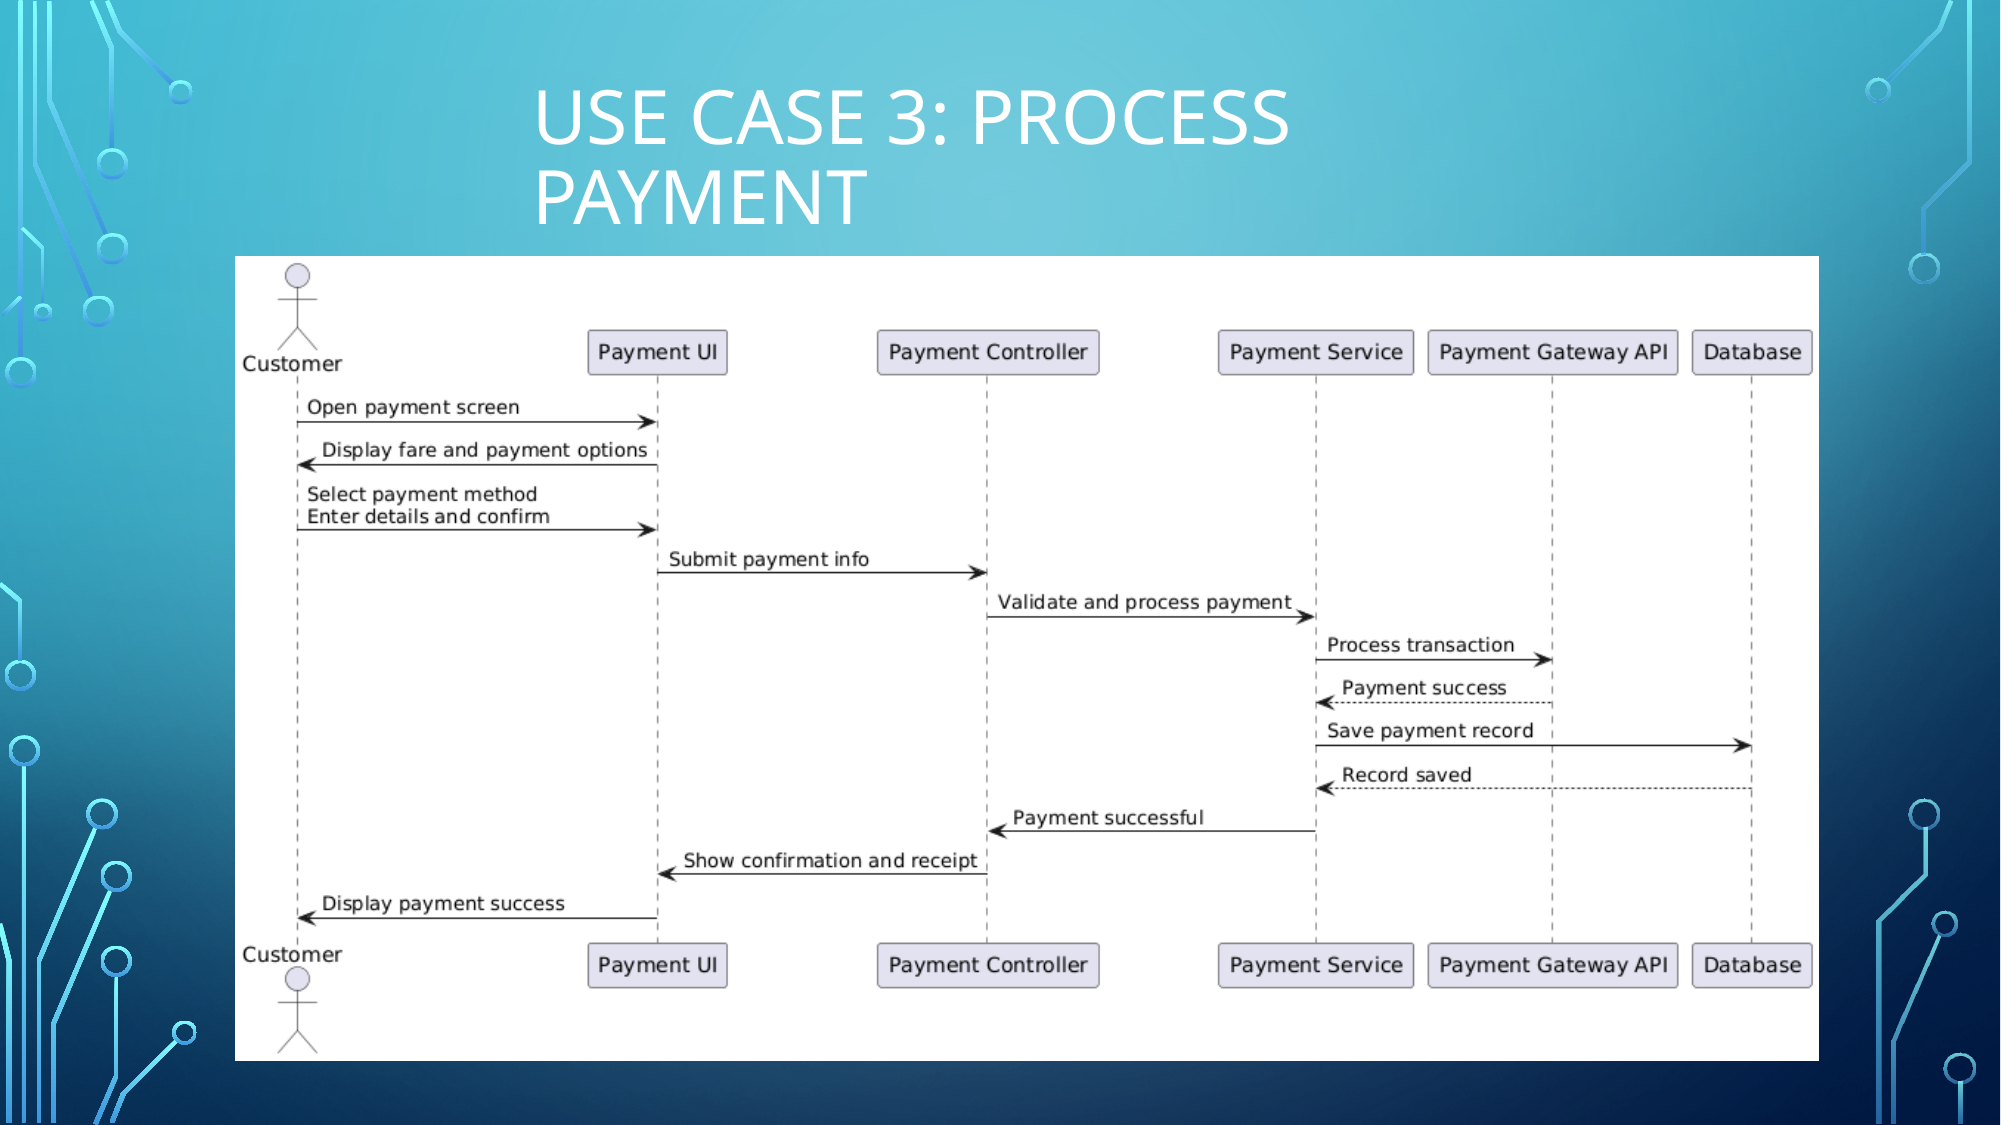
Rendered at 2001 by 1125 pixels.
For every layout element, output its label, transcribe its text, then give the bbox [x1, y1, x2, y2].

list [234, 256, 1819, 1062]
title Use case 3: Process Payment [517, 39, 1537, 256]
